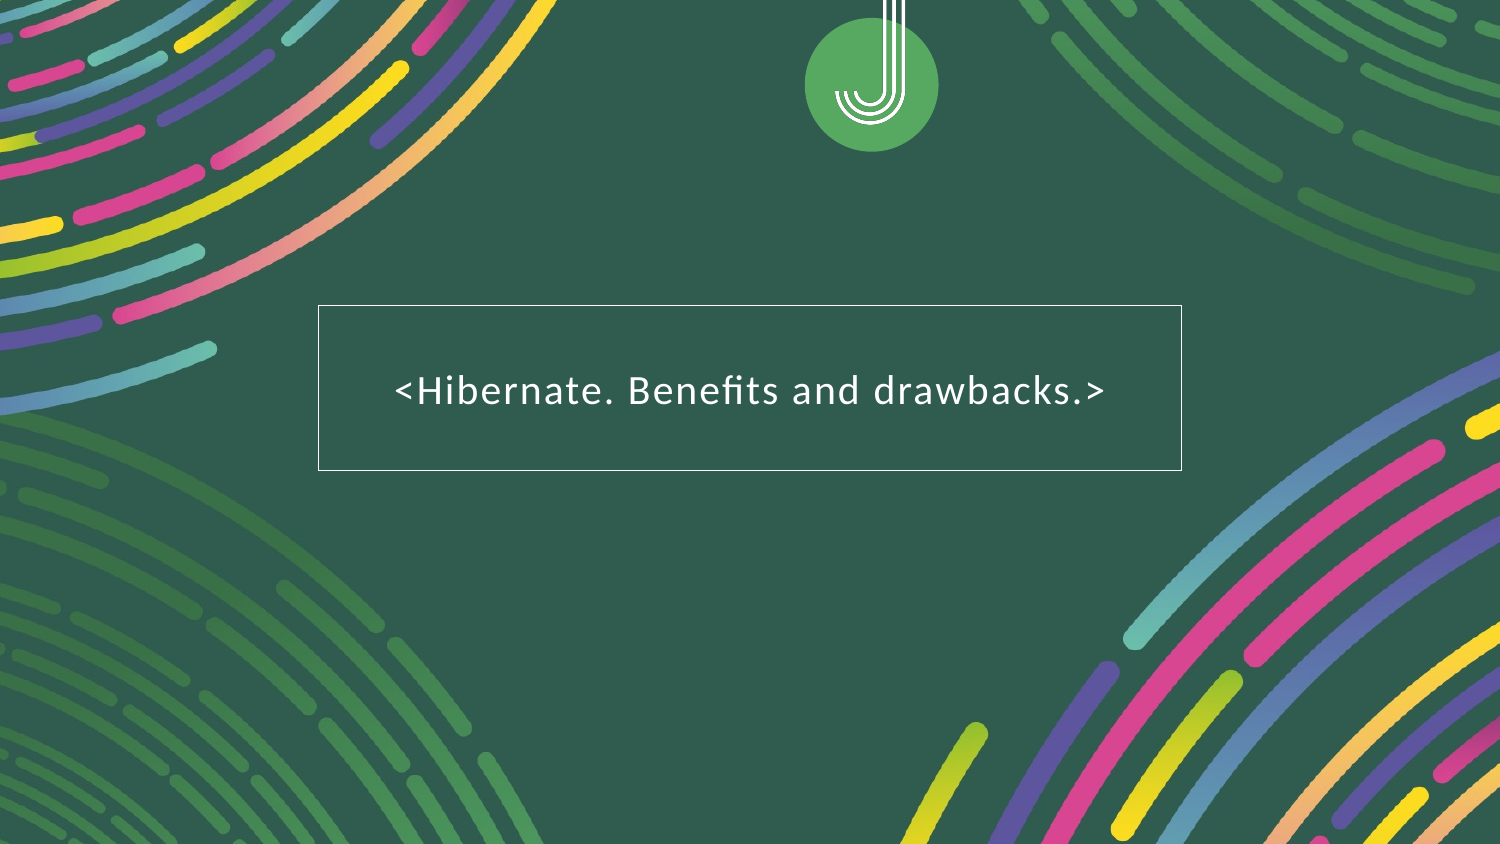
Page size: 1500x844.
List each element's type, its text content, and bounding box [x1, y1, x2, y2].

text_box <Hibernate. Benefits and drawbacks.> [318, 305, 1182, 471]
picture [0, 0, 1500, 844]
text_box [804, 0, 939, 152]
